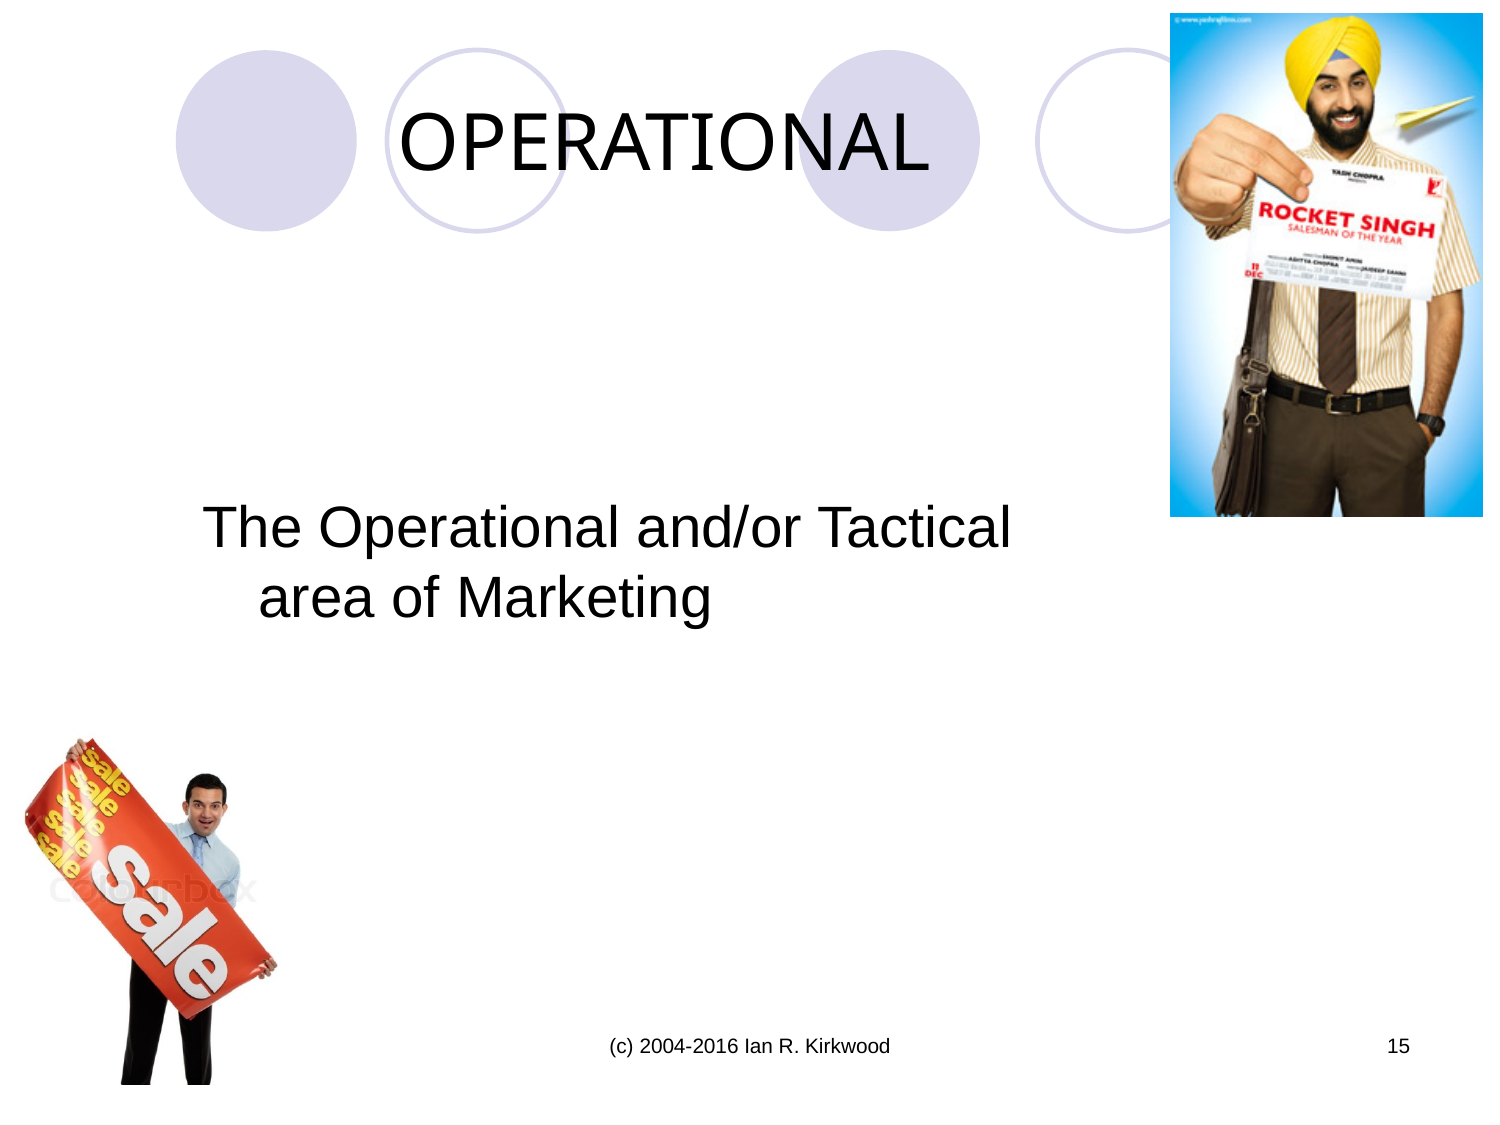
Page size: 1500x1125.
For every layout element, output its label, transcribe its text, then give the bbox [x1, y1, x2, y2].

slide_number 15 [1074, 1025, 1425, 1100]
footer (c) 2004-2016 Ian R. Kirkwood [512, 1025, 988, 1100]
picture [1169, 12, 1483, 517]
list The Operational and/or Tactical area of Marketing [187, 481, 1105, 898]
picture [17, 692, 296, 1085]
title OPERATIONAL [75, 45, 1164, 233]
